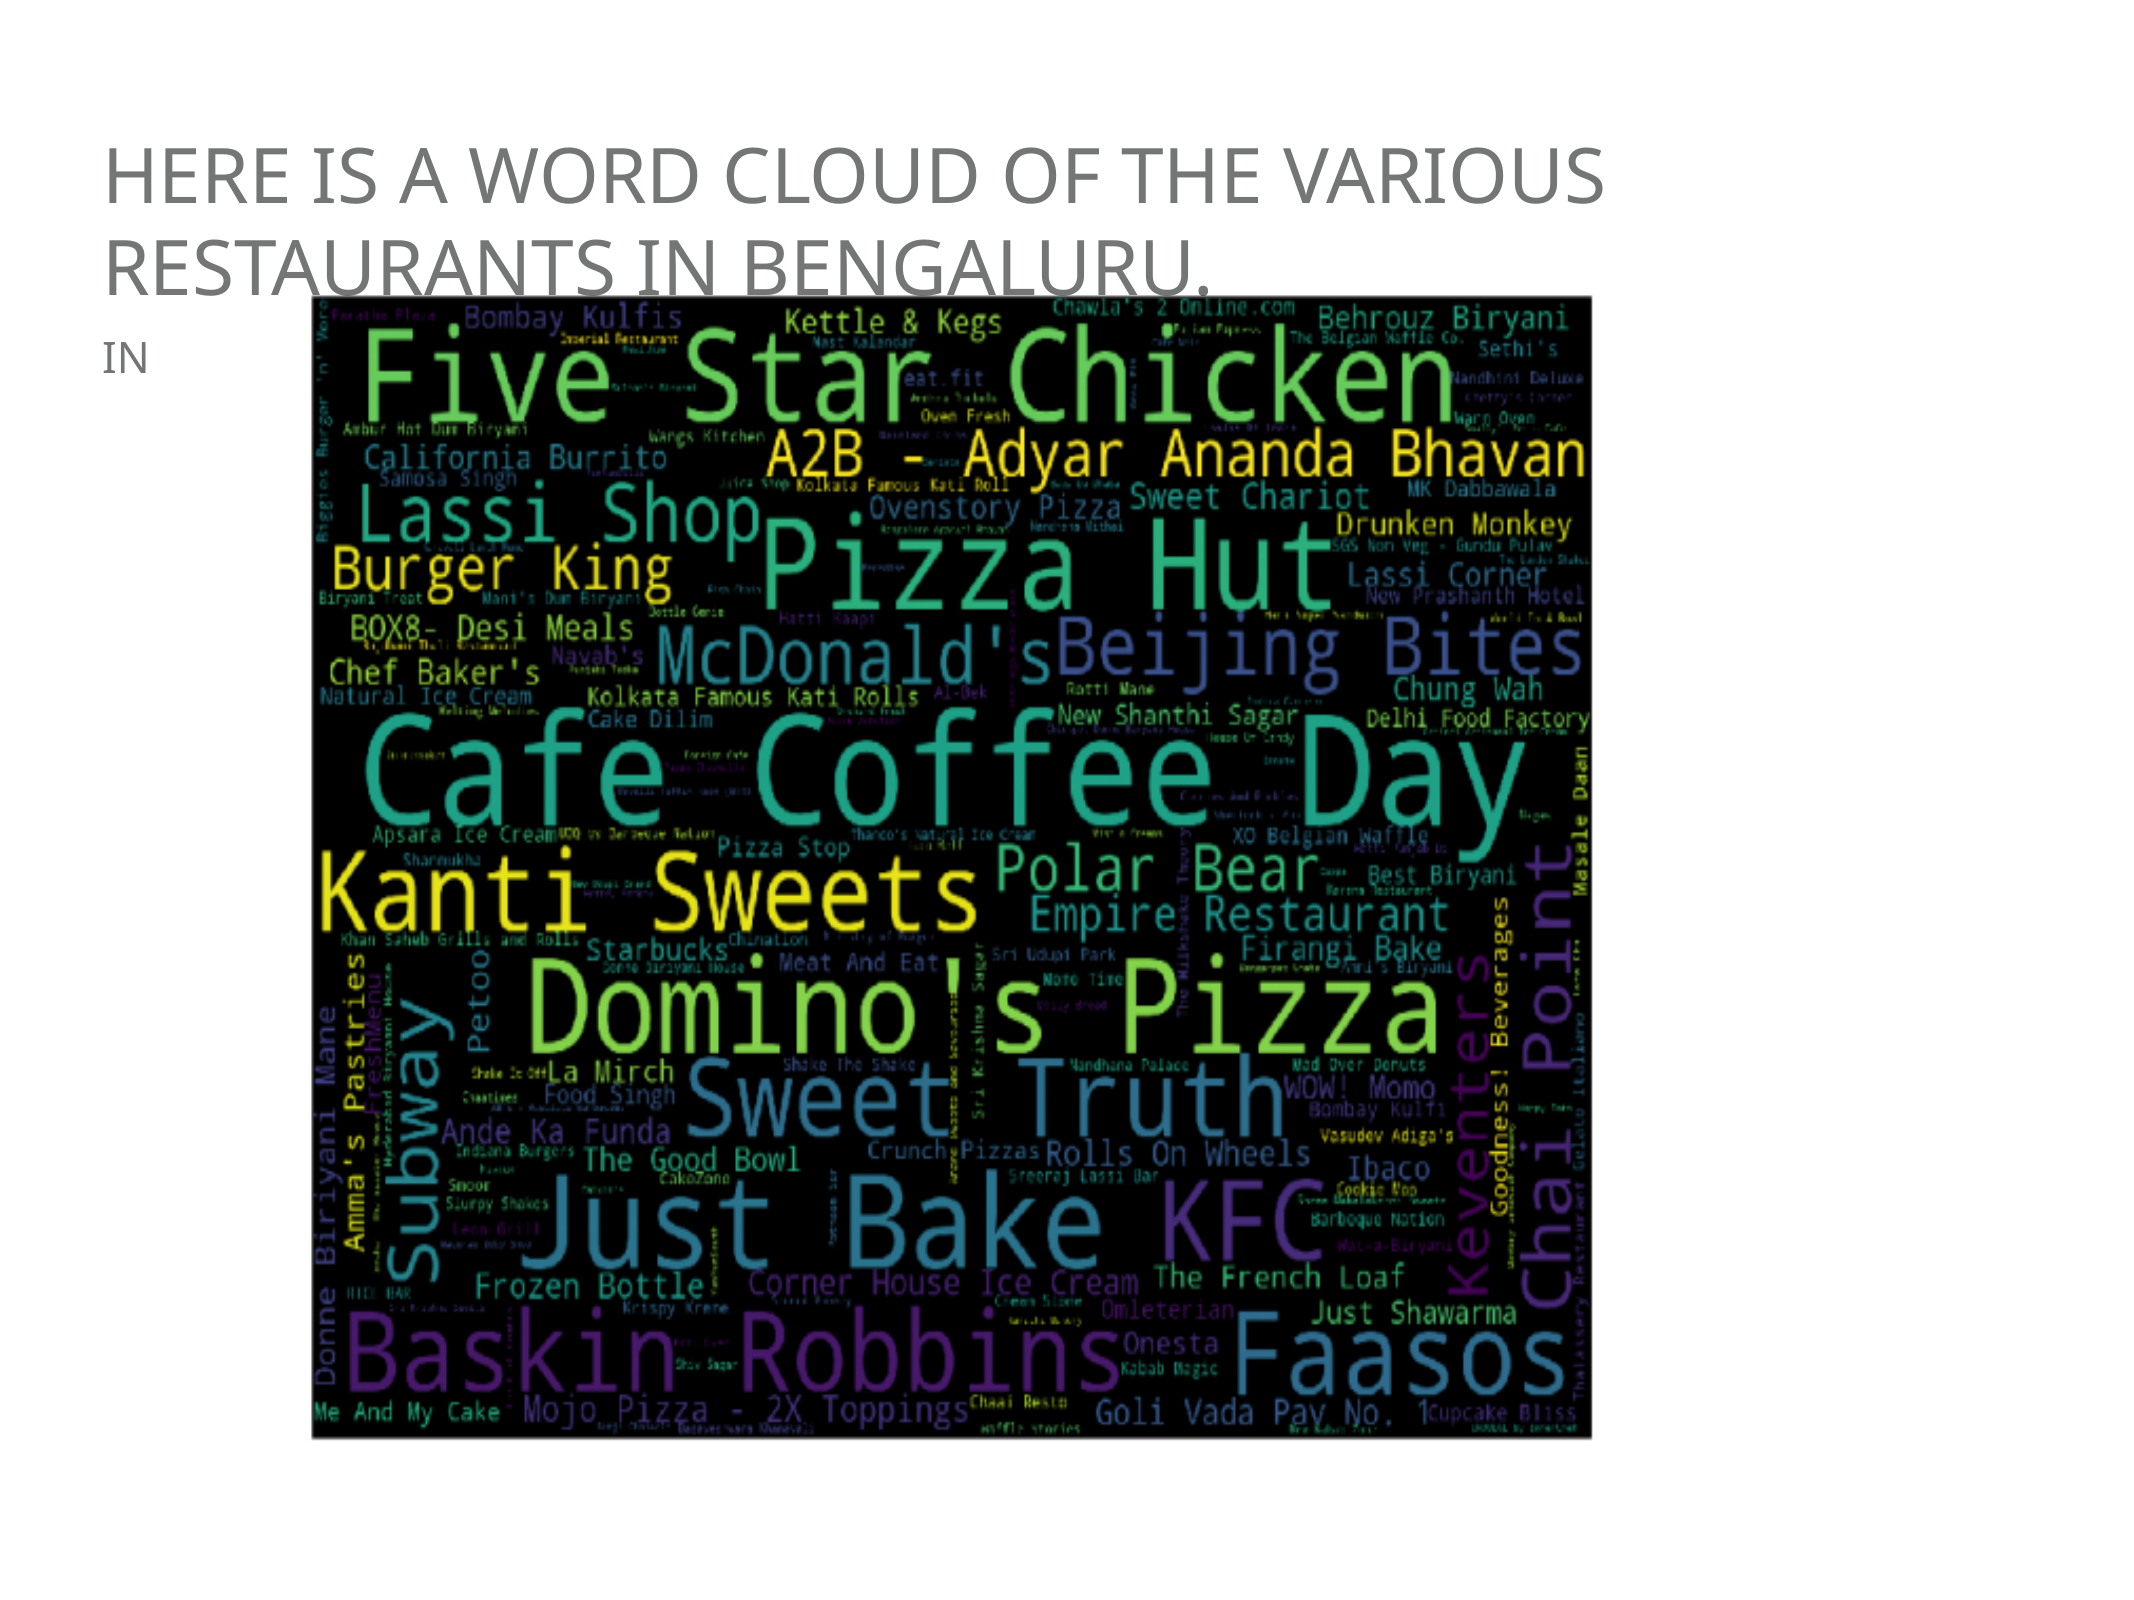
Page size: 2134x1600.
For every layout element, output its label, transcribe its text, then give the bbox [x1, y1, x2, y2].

picture [252, 278, 1603, 1483]
title here is a word cloud of the various restaurants in bengaluru. in [93, 118, 2041, 238]
